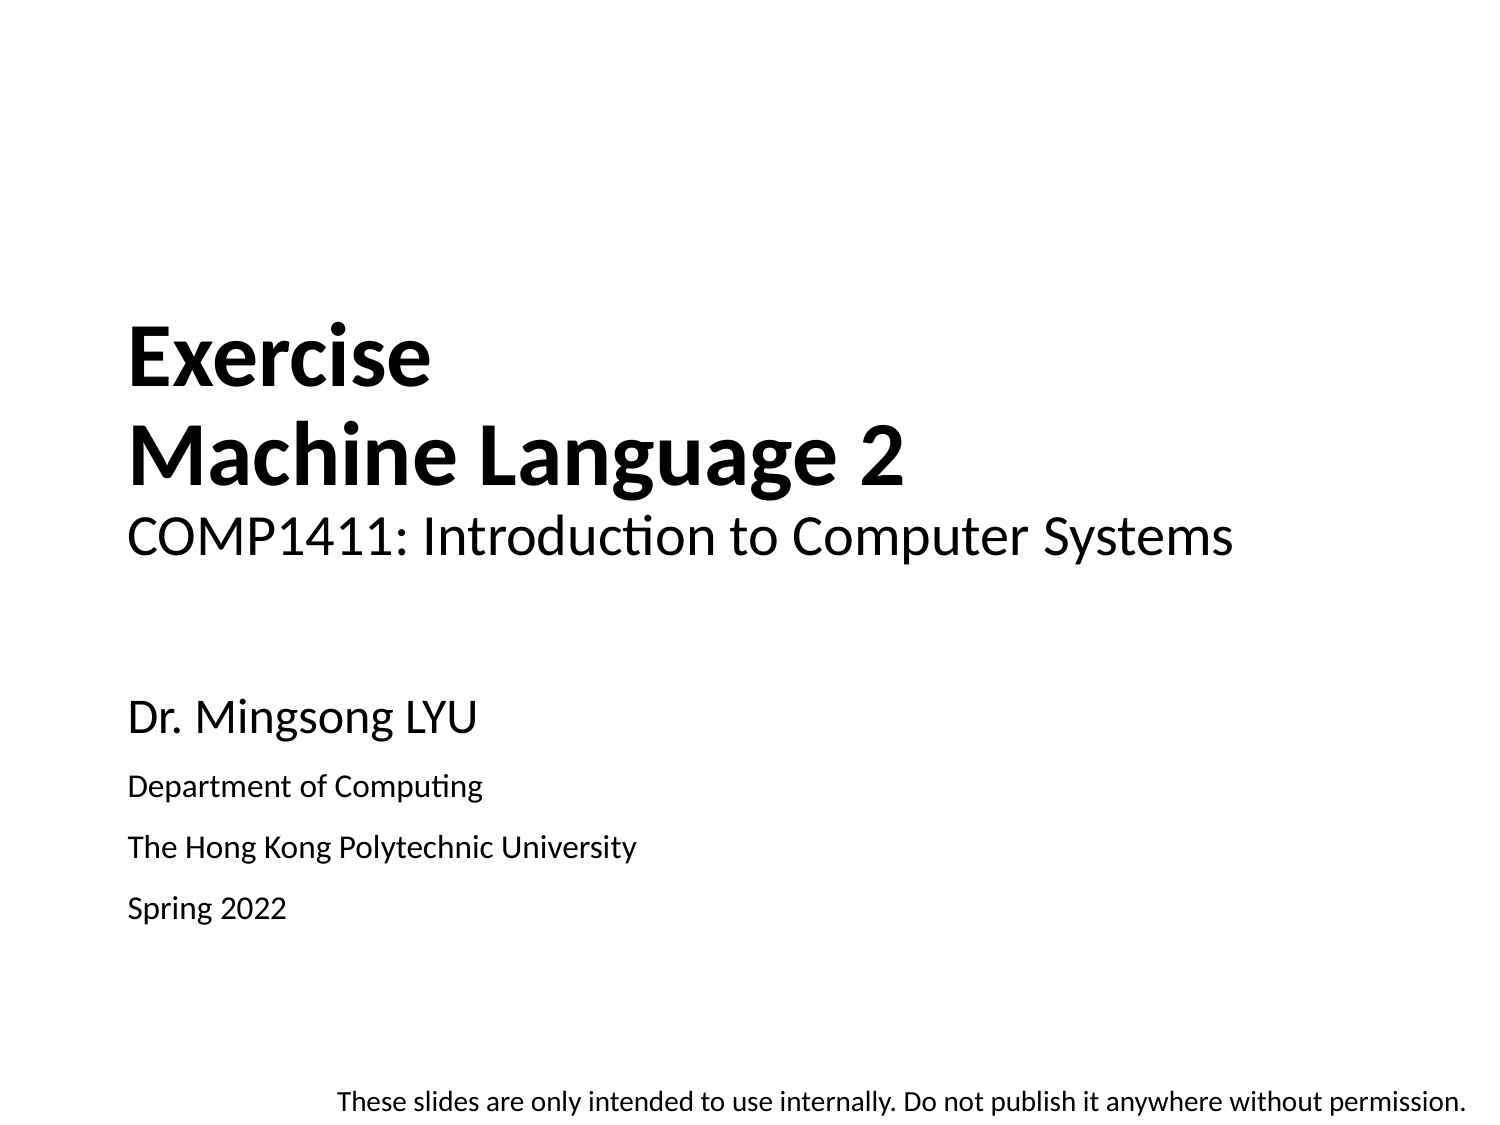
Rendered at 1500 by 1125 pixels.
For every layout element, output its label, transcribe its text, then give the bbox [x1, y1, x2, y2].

text_box These slides are only intended to use internally. Do not publish it anywhere without permission. [322, 1074, 1500, 1125]
subtitle Dr. Mingsong LYU Department of Computing The Hong Kong Polytechnic University Spring 2022 [112, 676, 1313, 964]
title Exercise Machine Language 2 COMP1411: Introduction to Computer Systems [112, 184, 1388, 576]
